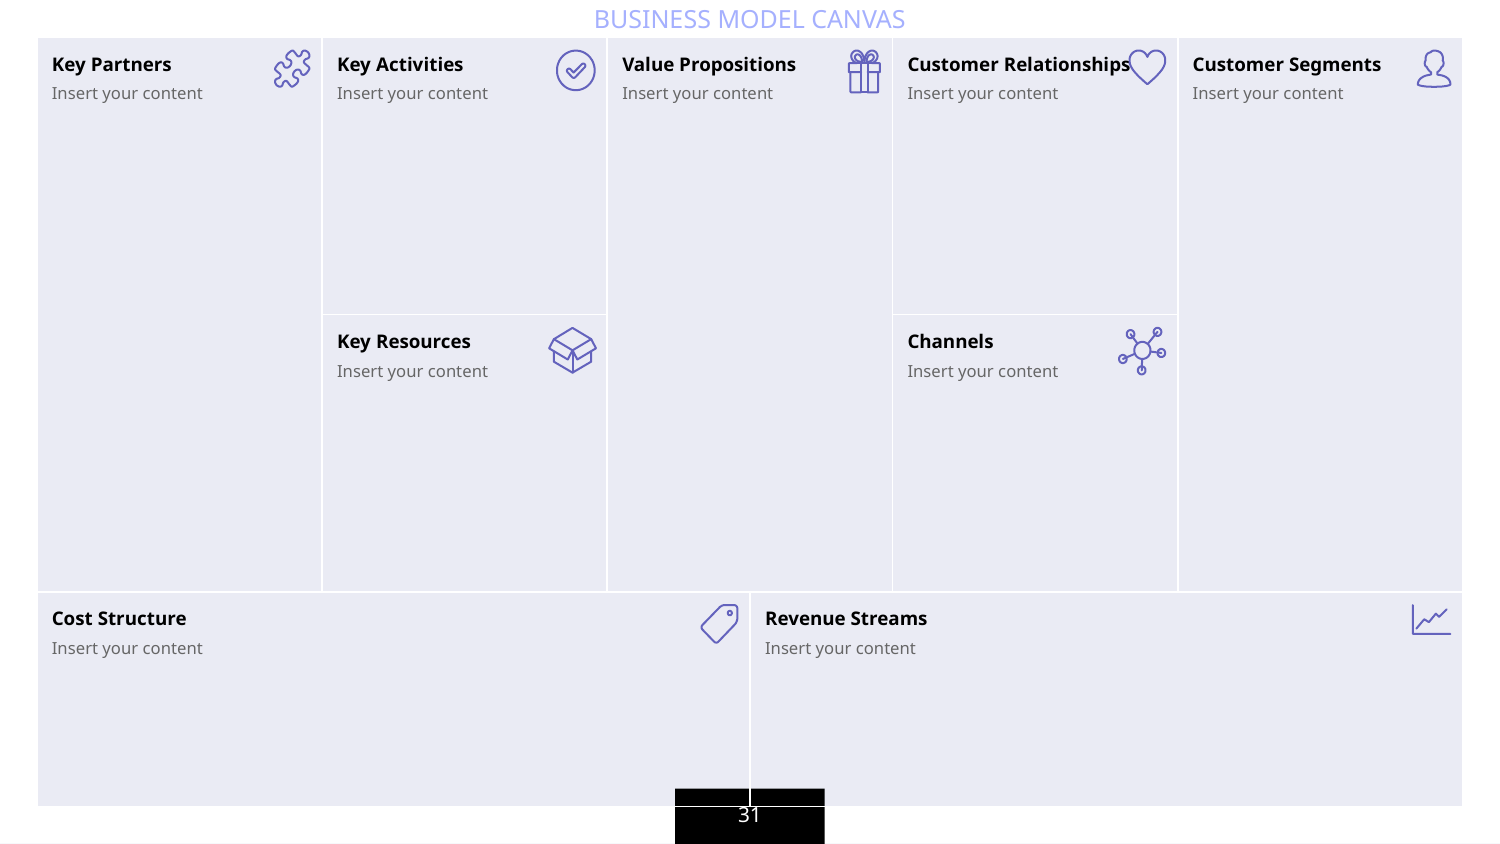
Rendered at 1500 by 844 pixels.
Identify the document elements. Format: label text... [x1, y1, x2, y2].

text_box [548, 327, 597, 373]
text_box Customer Segments Insert your content [1177, 37, 1463, 591]
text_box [848, 50, 881, 93]
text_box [1412, 604, 1451, 635]
text_box Revenue Streams Insert your content [749, 591, 1464, 807]
text_box Key Activities Insert your content [322, 37, 607, 314]
text_box Key Resources Insert your content [322, 314, 607, 591]
text_box Cost Structure Insert your content [36, 591, 749, 807]
text_box Value Propositions Insert your content [607, 37, 892, 591]
slide_number ‹#› [675, 807, 825, 844]
title BUSINESS MODEL CANVAS [42, 0, 1457, 37]
text_box Channels Insert your content [892, 314, 1177, 591]
text_box Key Partners Insert your content [36, 37, 322, 591]
text_box Customer Relationships Insert your content [892, 37, 1177, 314]
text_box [1118, 327, 1166, 375]
